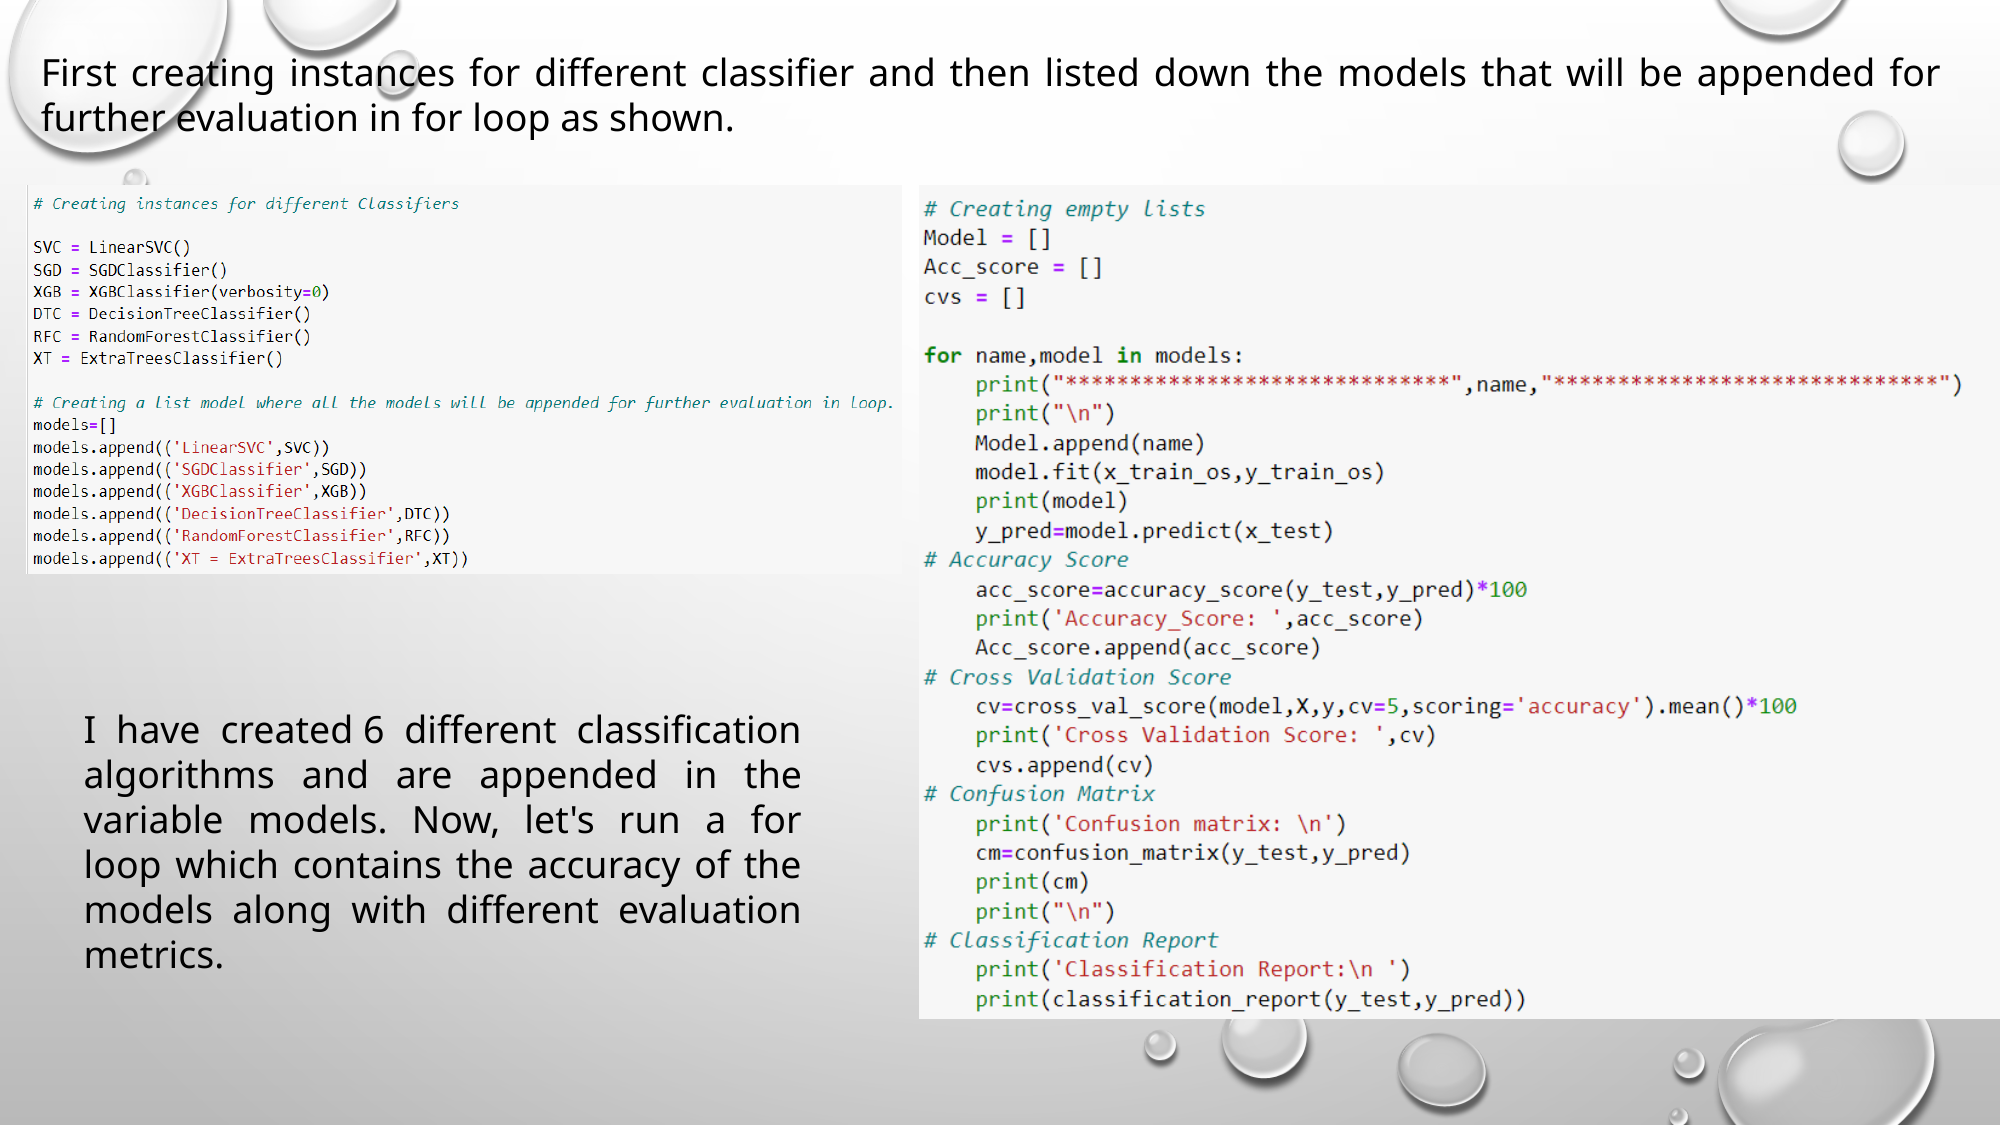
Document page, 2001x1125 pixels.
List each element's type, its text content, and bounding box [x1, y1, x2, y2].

text_box First creating instances for different classifier and then listed down the models that will be appended for further evaluation in for loop as shown. [26, 41, 1958, 146]
picture [0, 0, 2000, 1125]
text_box I have created 6 different classification algorithms and are appended in the variable models. Now, let's run a for loop which contains the accuracy of the models along with different evaluation metrics. [68, 698, 818, 984]
